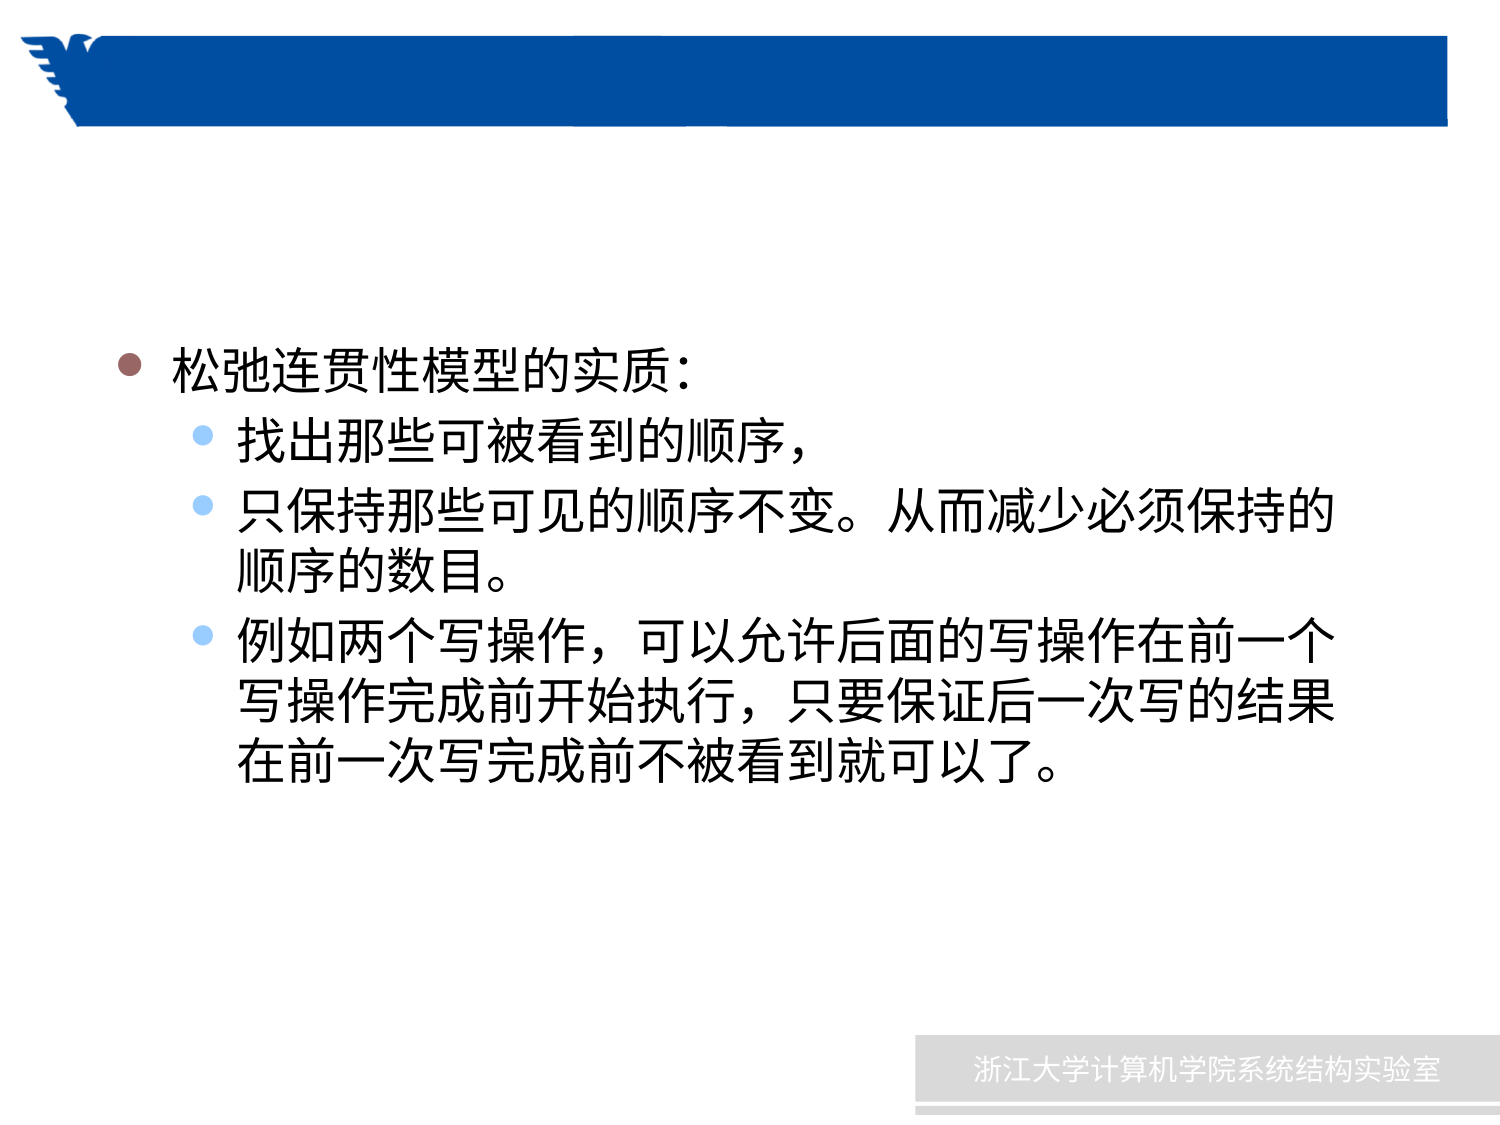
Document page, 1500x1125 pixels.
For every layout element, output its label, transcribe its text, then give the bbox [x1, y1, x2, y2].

list 松弛连贯性模型的实质： 找出那些可被看到的顺序， 只保持那些可见的顺序不变。从而减少必须保持的顺序的数目。 例如两个写操作，可以允许后面的写操作在前一个写操作完成前开始执行，只要保证后一次写的结果在前一次写完成前不被看到就可以了。 [99, 262, 1400, 988]
picture [5, 19, 148, 127]
